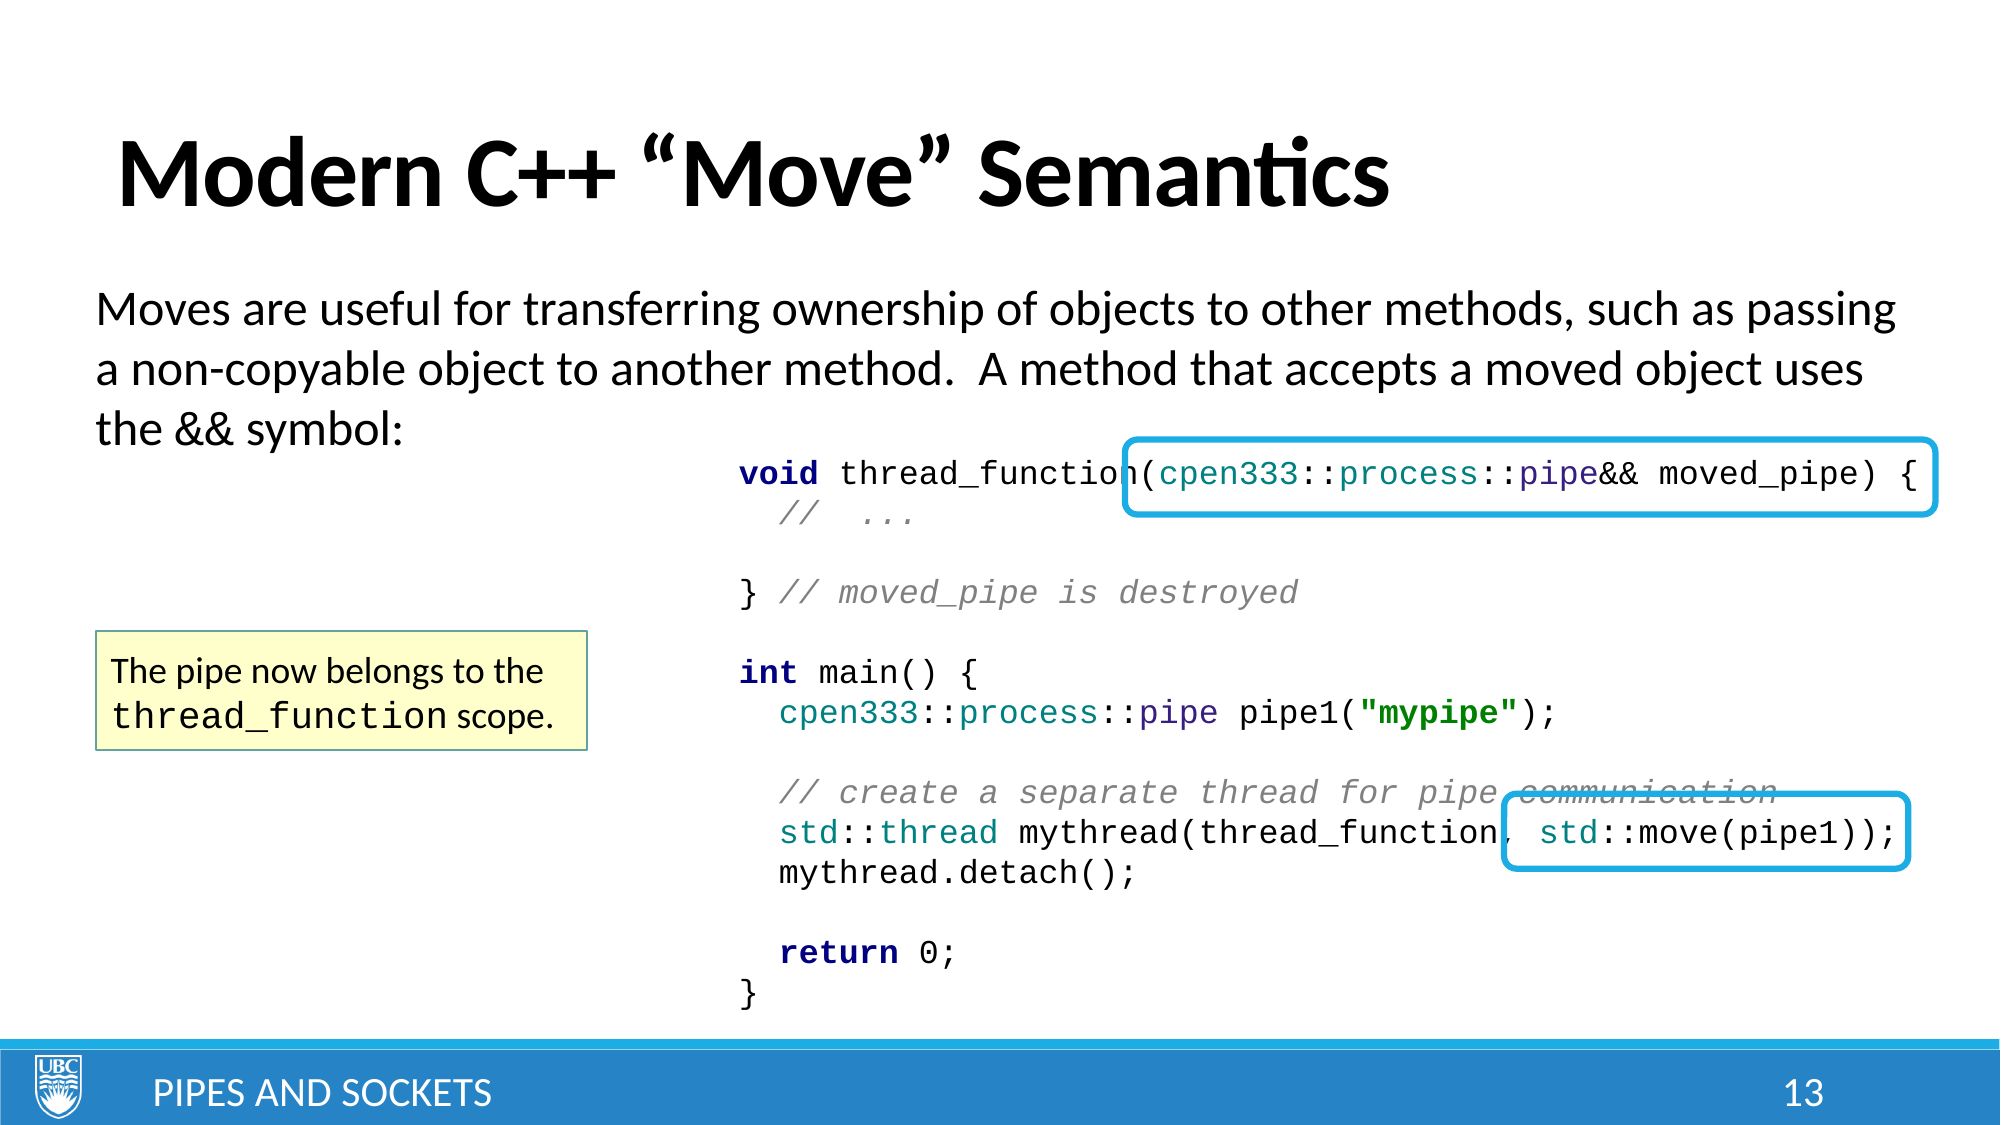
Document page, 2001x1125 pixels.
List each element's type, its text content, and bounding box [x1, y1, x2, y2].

title Modern C++ “Move” Semantics [101, 106, 1752, 235]
picture [35, 1055, 82, 1119]
footer Pipes and Sockets [137, 1059, 1396, 1120]
text_box The pipe now belongs to the thread_function scope. [95, 630, 588, 751]
text_box [1502, 792, 1910, 870]
slide_number 13 [1624, 1059, 1840, 1120]
list Moves are useful for transferring ownership of objects to other methods, such as passing a non-copyable object to another method. A method that accepts a moved object uses the && symbol: [95, 267, 1900, 559]
text_box [1123, 438, 1937, 516]
text_box void thread_function(cpen333::process::pipe&& moved_pipe) { // ... } // moved_pipe is destroyed int main() { cpen333::process::pipe pipe1("mypipe"); // create a separate thread for pipe communication std::thread mythread(thread_function, std::move(pipe1)); mythread.detach(); return 0; } [724, 403, 1935, 1018]
